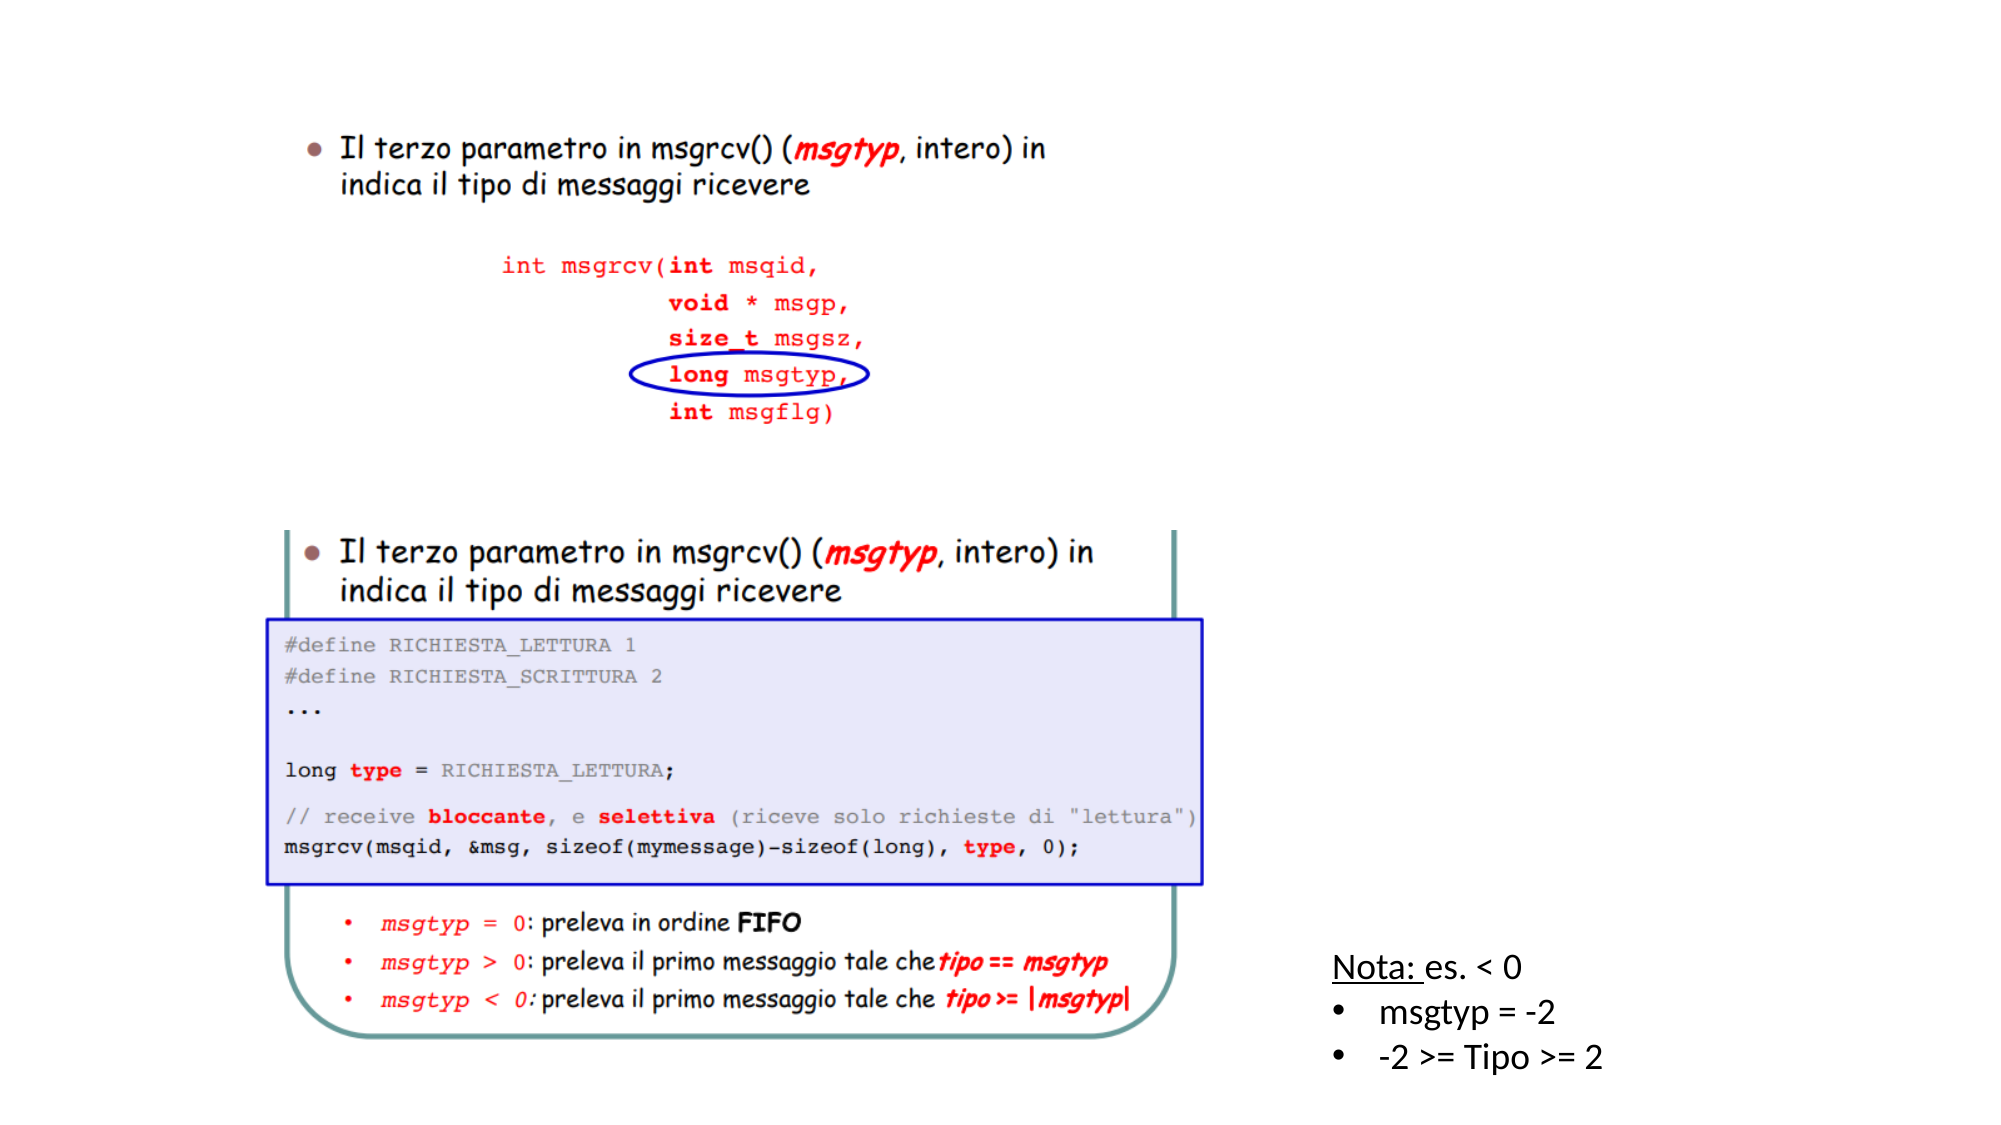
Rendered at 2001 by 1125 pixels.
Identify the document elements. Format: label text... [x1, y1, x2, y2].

picture [243, 530, 1229, 1056]
picture [299, 122, 1082, 459]
text_box Nota: es. < 0 msgtyp = -2 -2 >= Tipo >= 2 [1317, 934, 1619, 1085]
